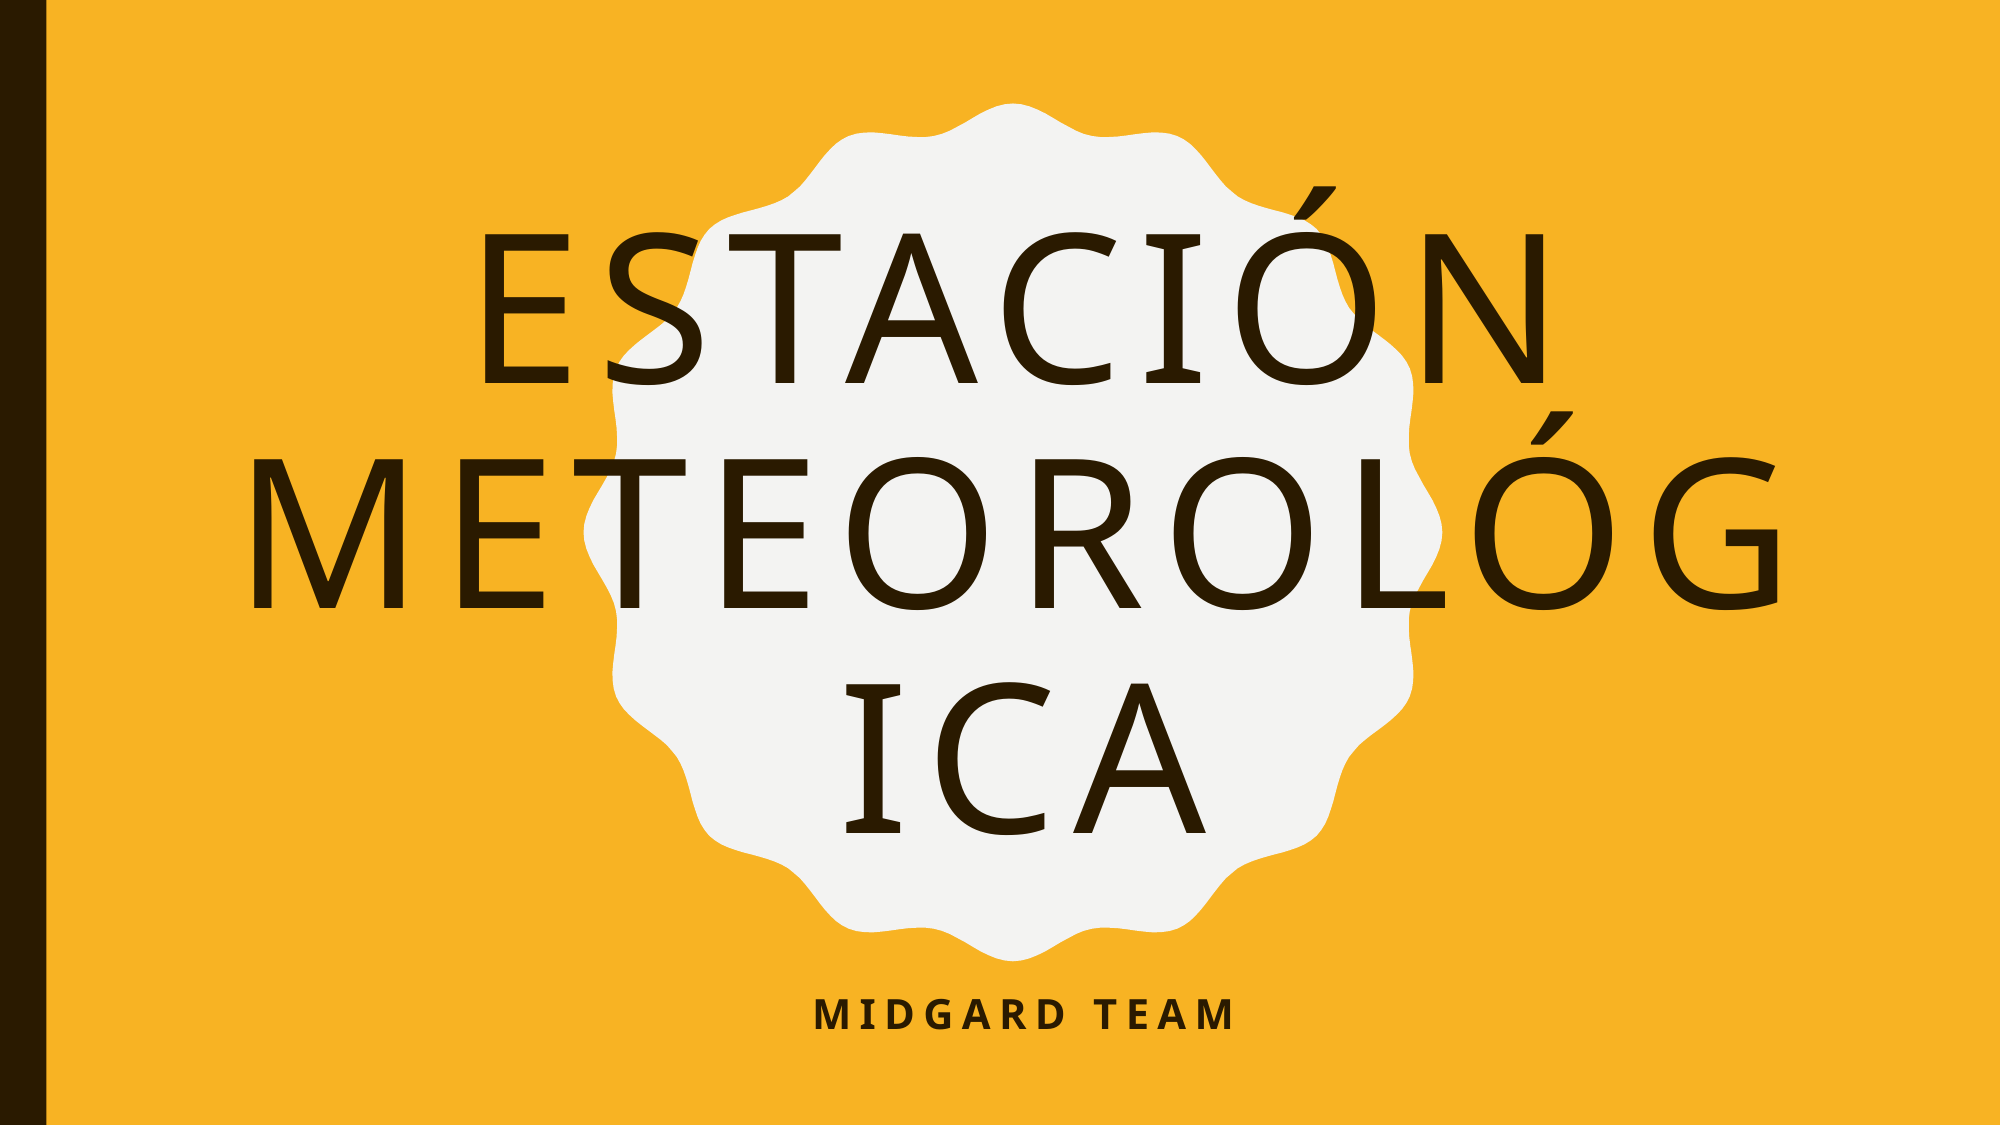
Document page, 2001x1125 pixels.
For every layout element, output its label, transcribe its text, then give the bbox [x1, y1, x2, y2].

title Estación meteorológica [176, 180, 1870, 902]
subtitle Midgard Team [363, 980, 1684, 1103]
